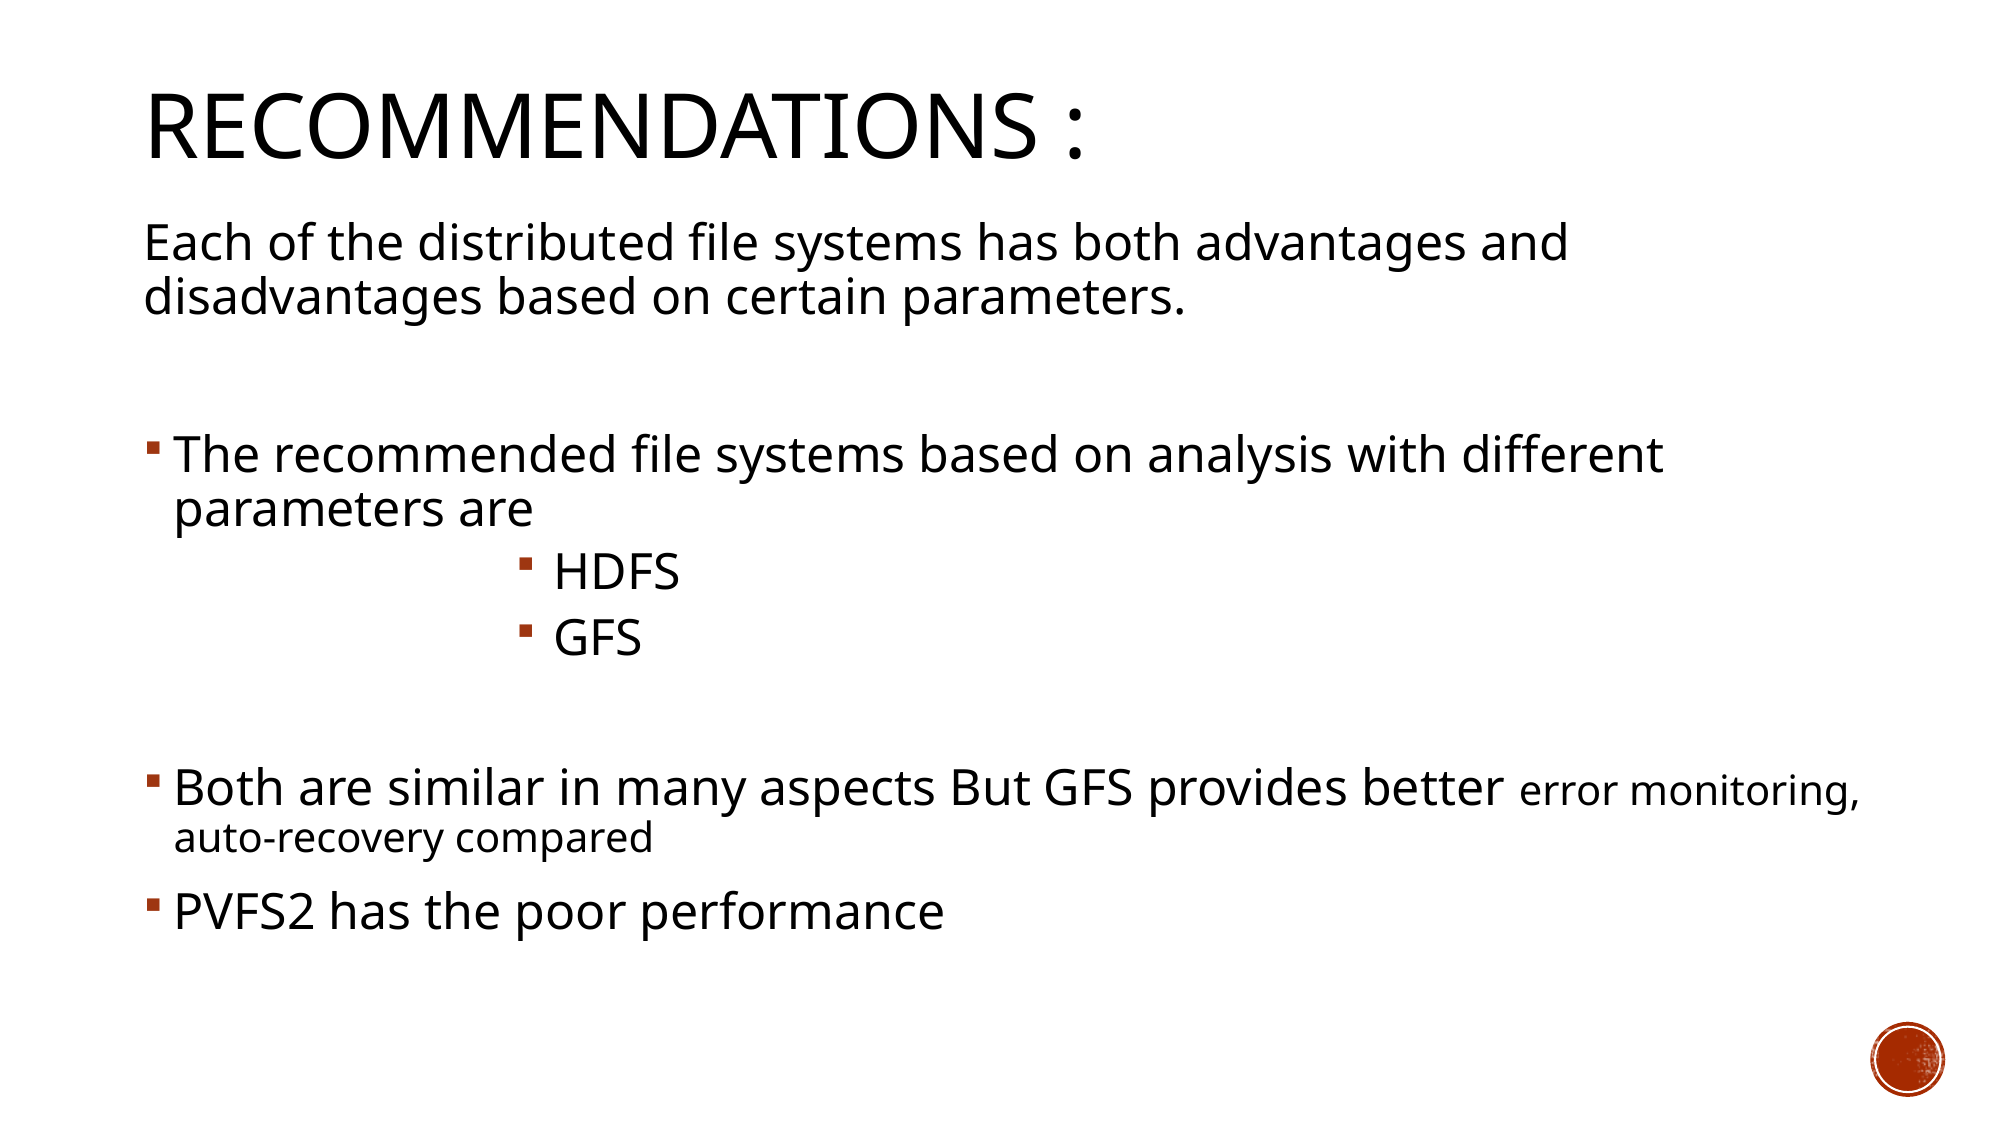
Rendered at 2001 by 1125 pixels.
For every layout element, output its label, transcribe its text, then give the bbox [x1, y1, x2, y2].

text_box Recommendations : [128, 73, 1879, 186]
text_box Each of the distributed file systems has both advantages and disadvantages based on certain parameters. The recommended file systems based on analysis with different parameters are HDFS GFS Both are similar in many aspects But GFS provides better error monitoring, auto-recovery compared PVFS2 has the poor performance [128, 210, 1879, 1013]
